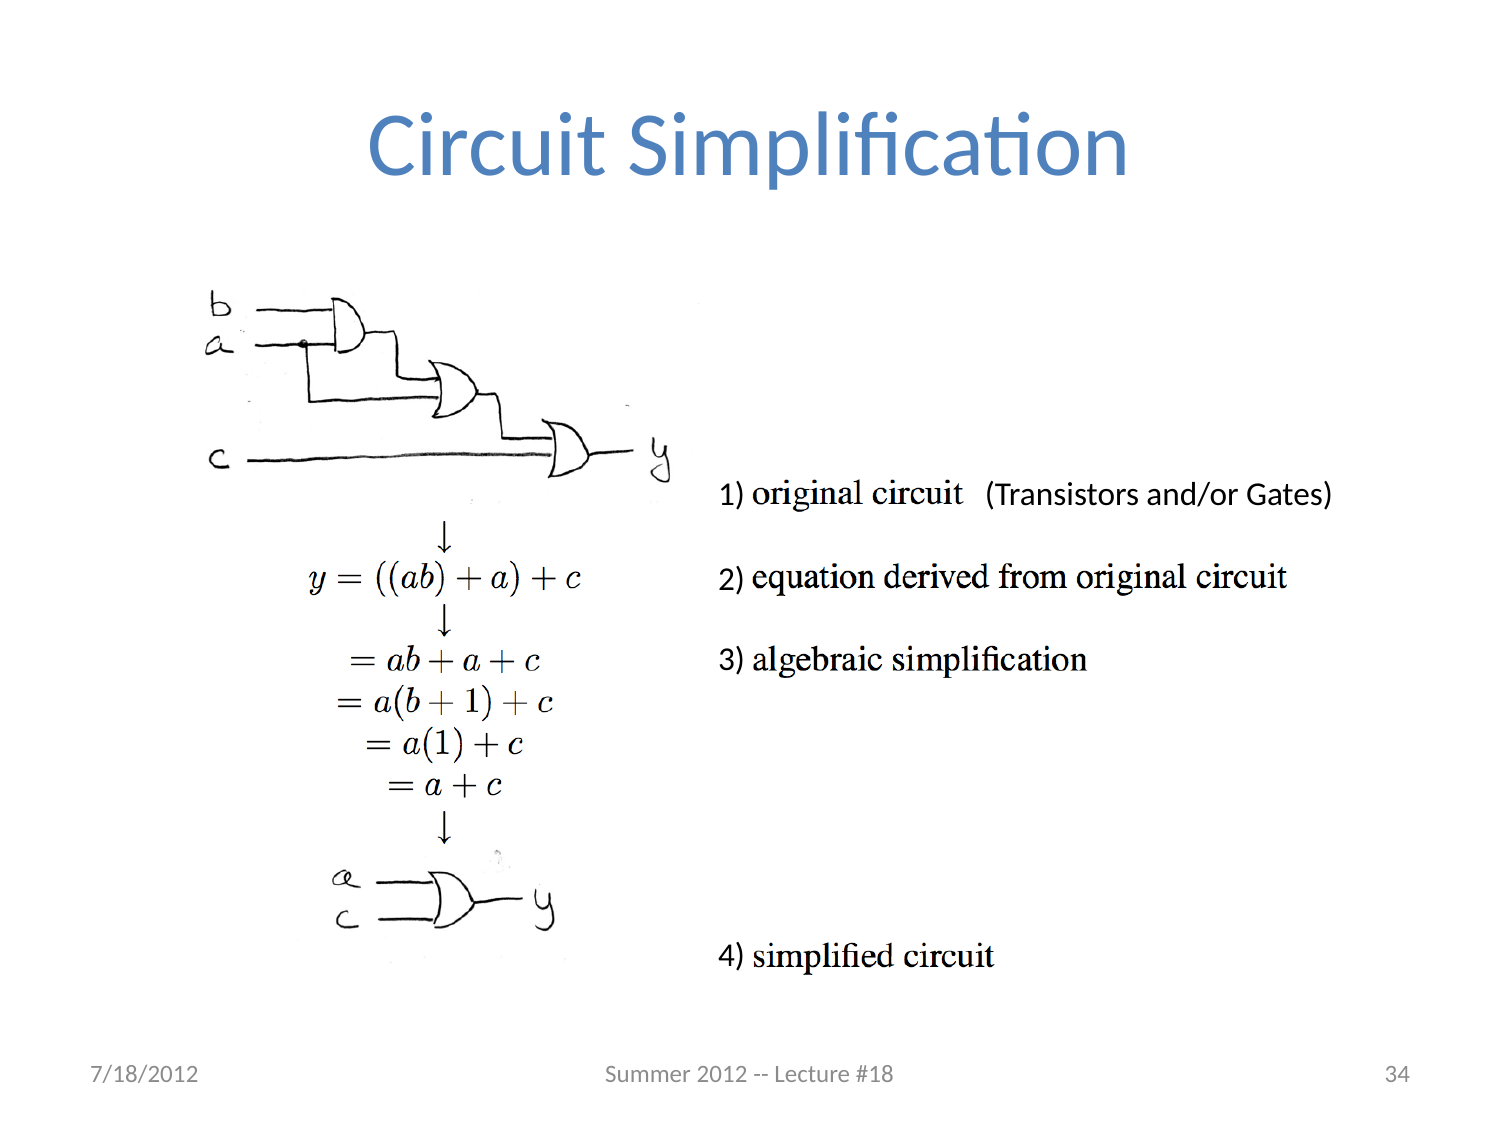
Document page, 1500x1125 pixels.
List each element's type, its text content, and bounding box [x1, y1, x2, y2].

slide_number 34 [1074, 1042, 1425, 1103]
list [193, 284, 1307, 980]
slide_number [75, 1042, 425, 1103]
footer Summer 2012 -- Lecture #18 [512, 1042, 988, 1103]
text_box (Transistors and/or Gates) [1310, 464, 1349, 520]
title Circuit Simplification [75, 45, 1425, 233]
